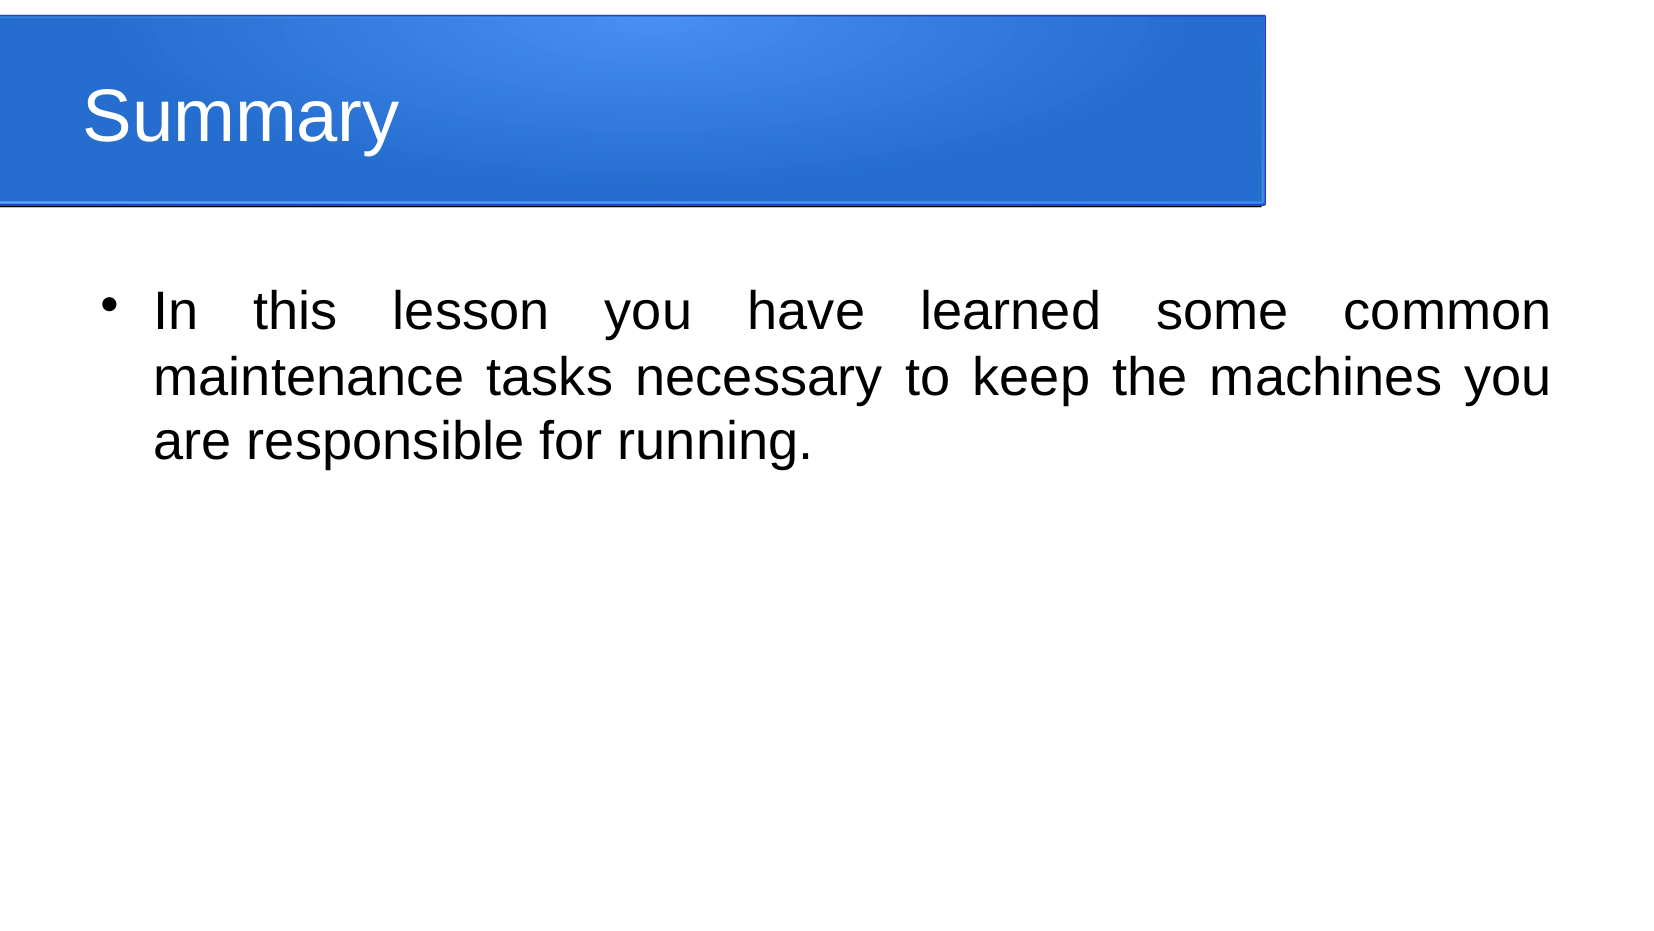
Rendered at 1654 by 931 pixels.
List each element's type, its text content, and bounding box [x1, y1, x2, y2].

text_box Summary [82, 35, 1235, 189]
picture [0, 13, 1269, 211]
text_box In this lesson you have learned some common maintenance tasks necessary to keep the machines you are responsible for running. [82, 275, 1554, 764]
